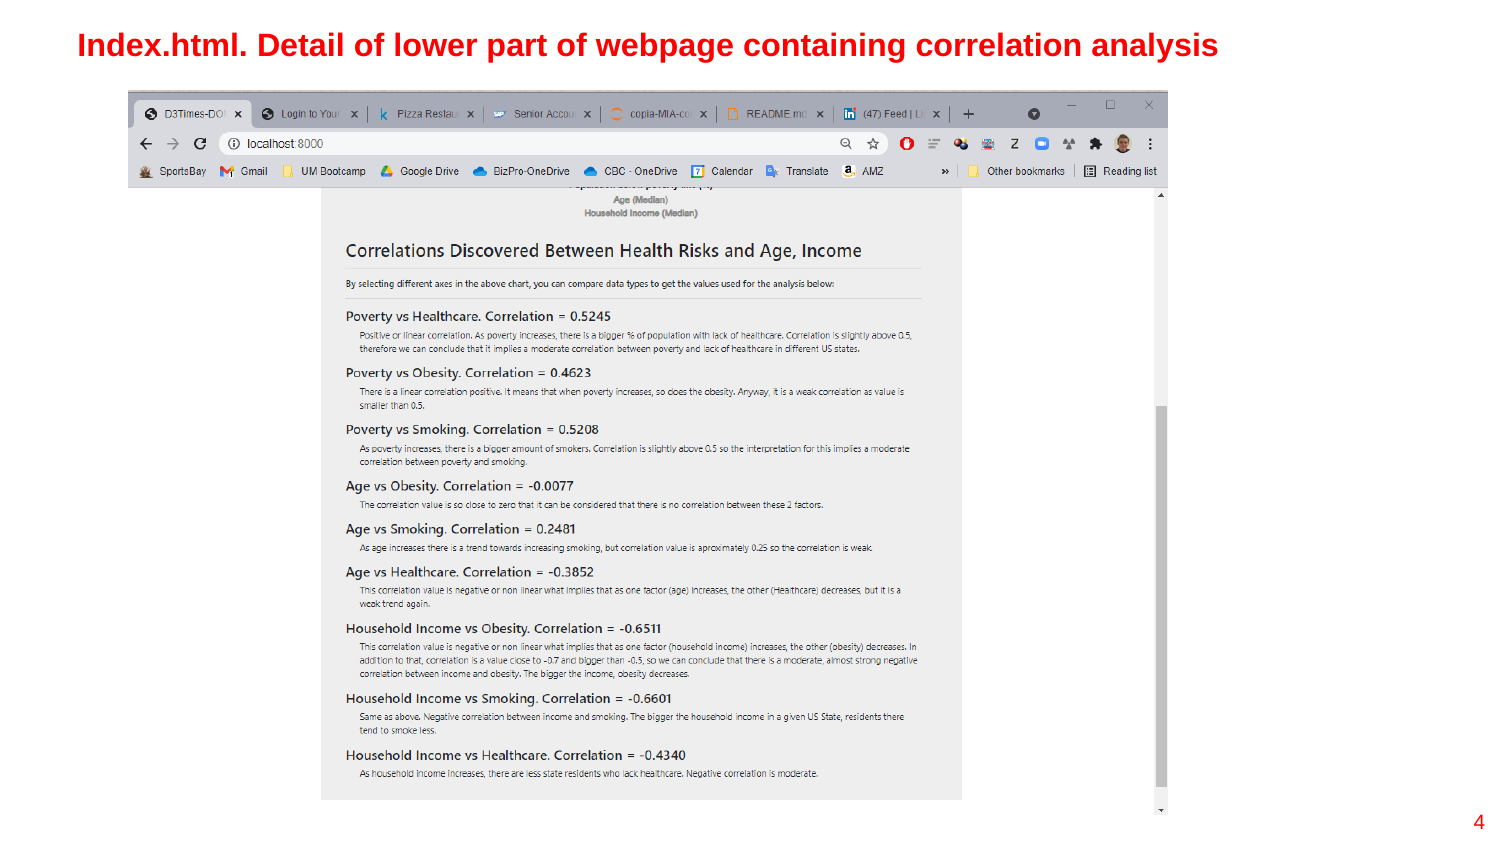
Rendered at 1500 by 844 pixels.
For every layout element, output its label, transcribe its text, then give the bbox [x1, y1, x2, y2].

slide_number 4 [1149, 798, 1500, 844]
picture [128, 90, 1168, 815]
title Index.html. Detail of lower part of webpage containing correlation analysis [62, 16, 1410, 71]
